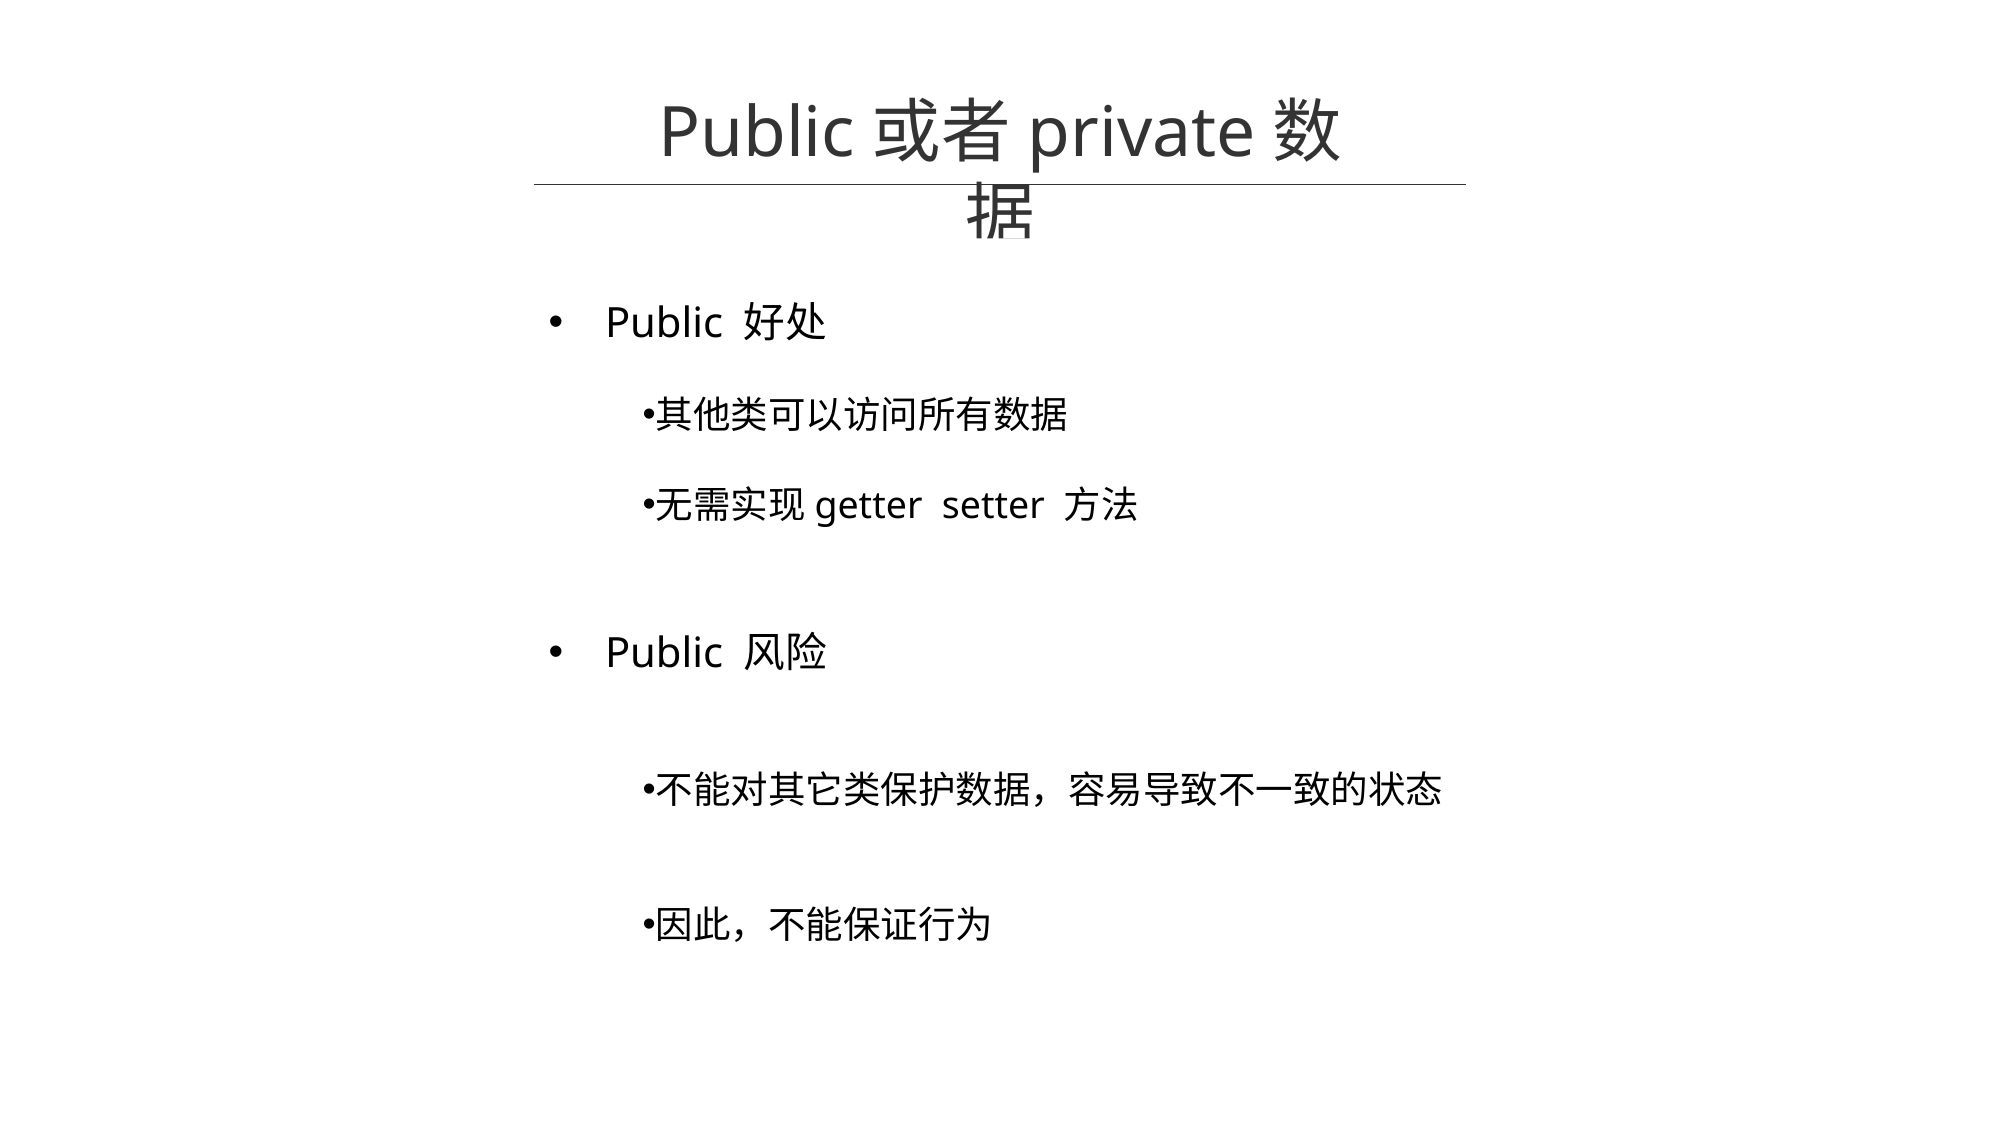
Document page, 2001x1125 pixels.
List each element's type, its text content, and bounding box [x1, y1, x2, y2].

text_box Public 好处 其他类可以访问所有数据 无需实现getter setter 方法 Public 风险 不能对其它类保护数据，容易导致不一致的状态 因此，不能保证行为 [533, 238, 1681, 1094]
text_box Public或者private数据 [629, 80, 1371, 184]
text_box Public或者private数据 [629, 185, 1371, 238]
